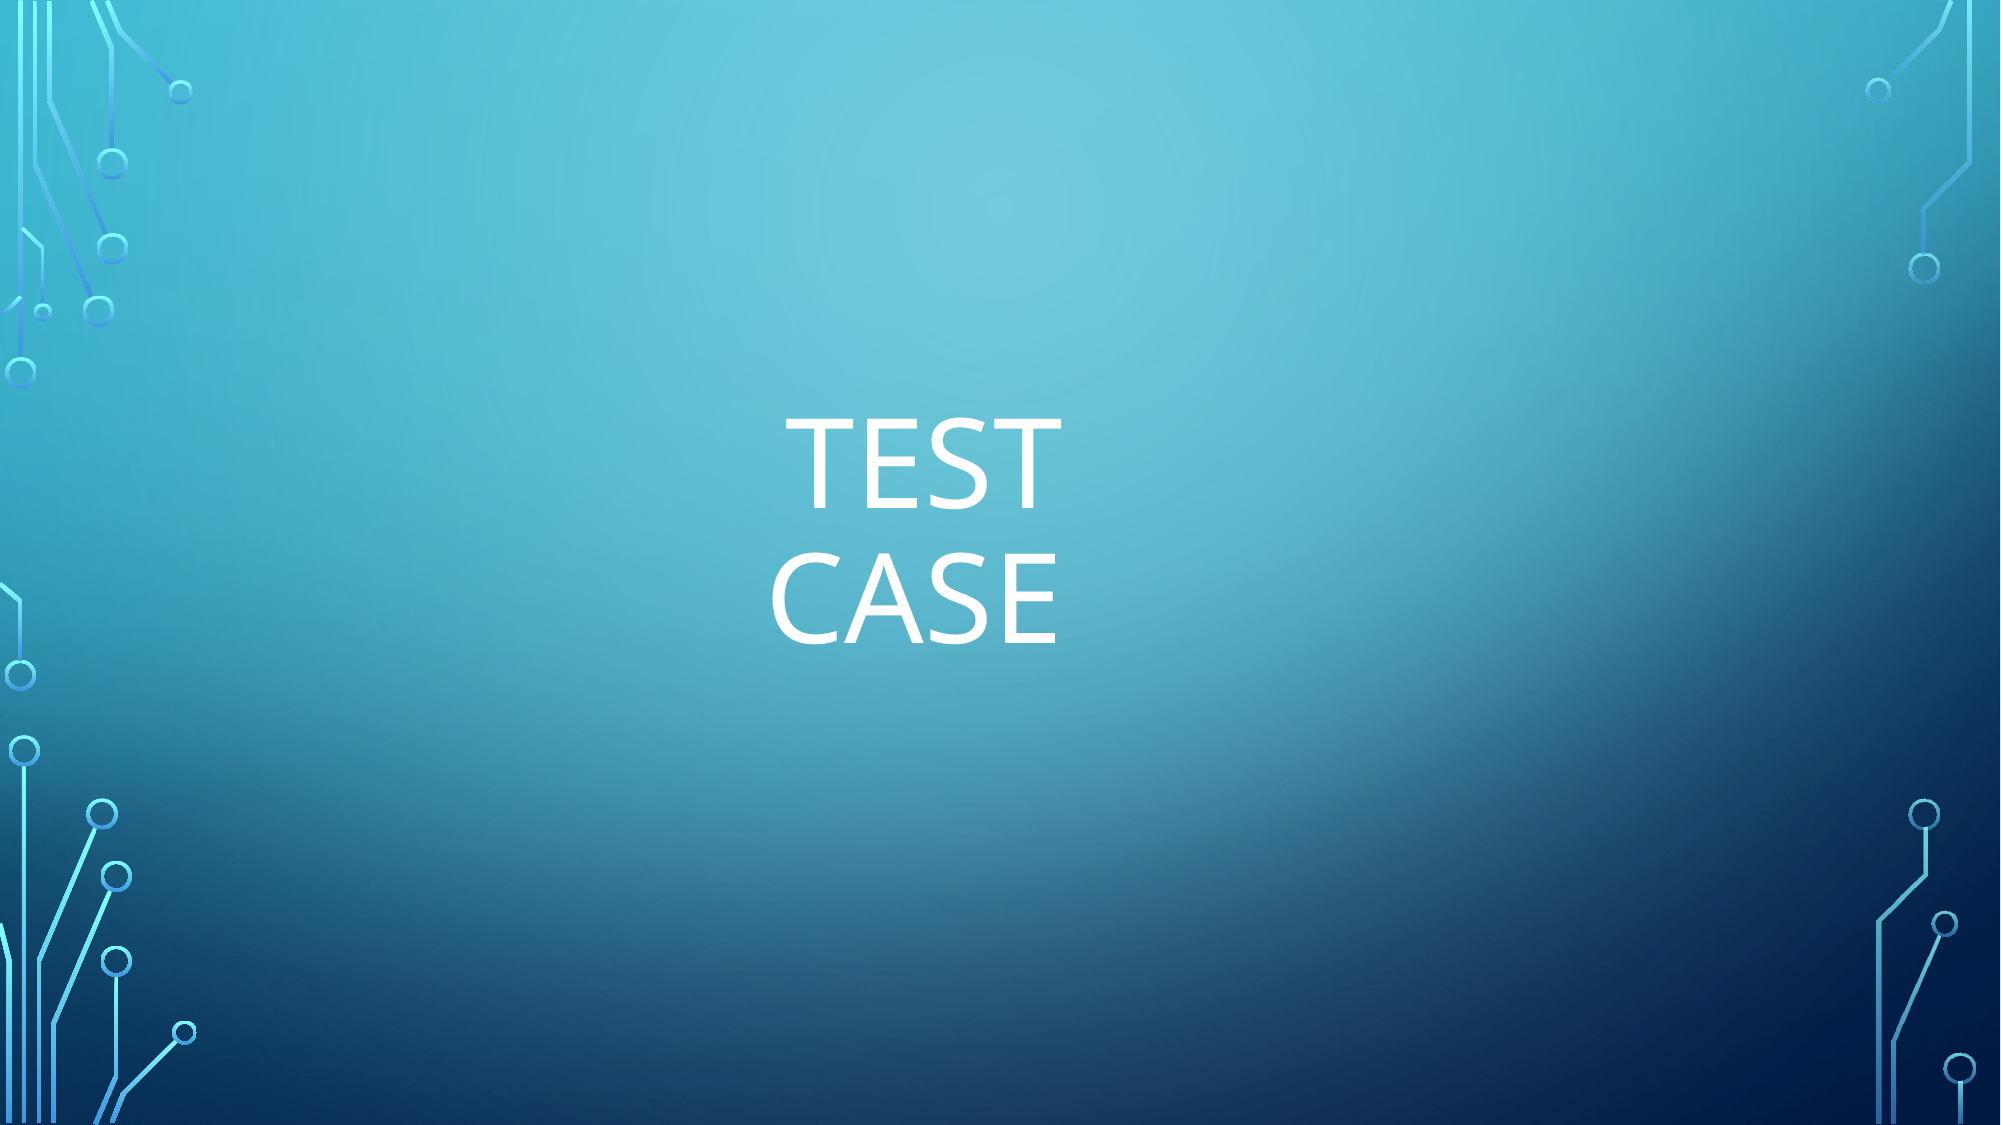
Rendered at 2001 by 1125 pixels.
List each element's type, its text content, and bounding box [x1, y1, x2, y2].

title Test case [335, 184, 1078, 888]
